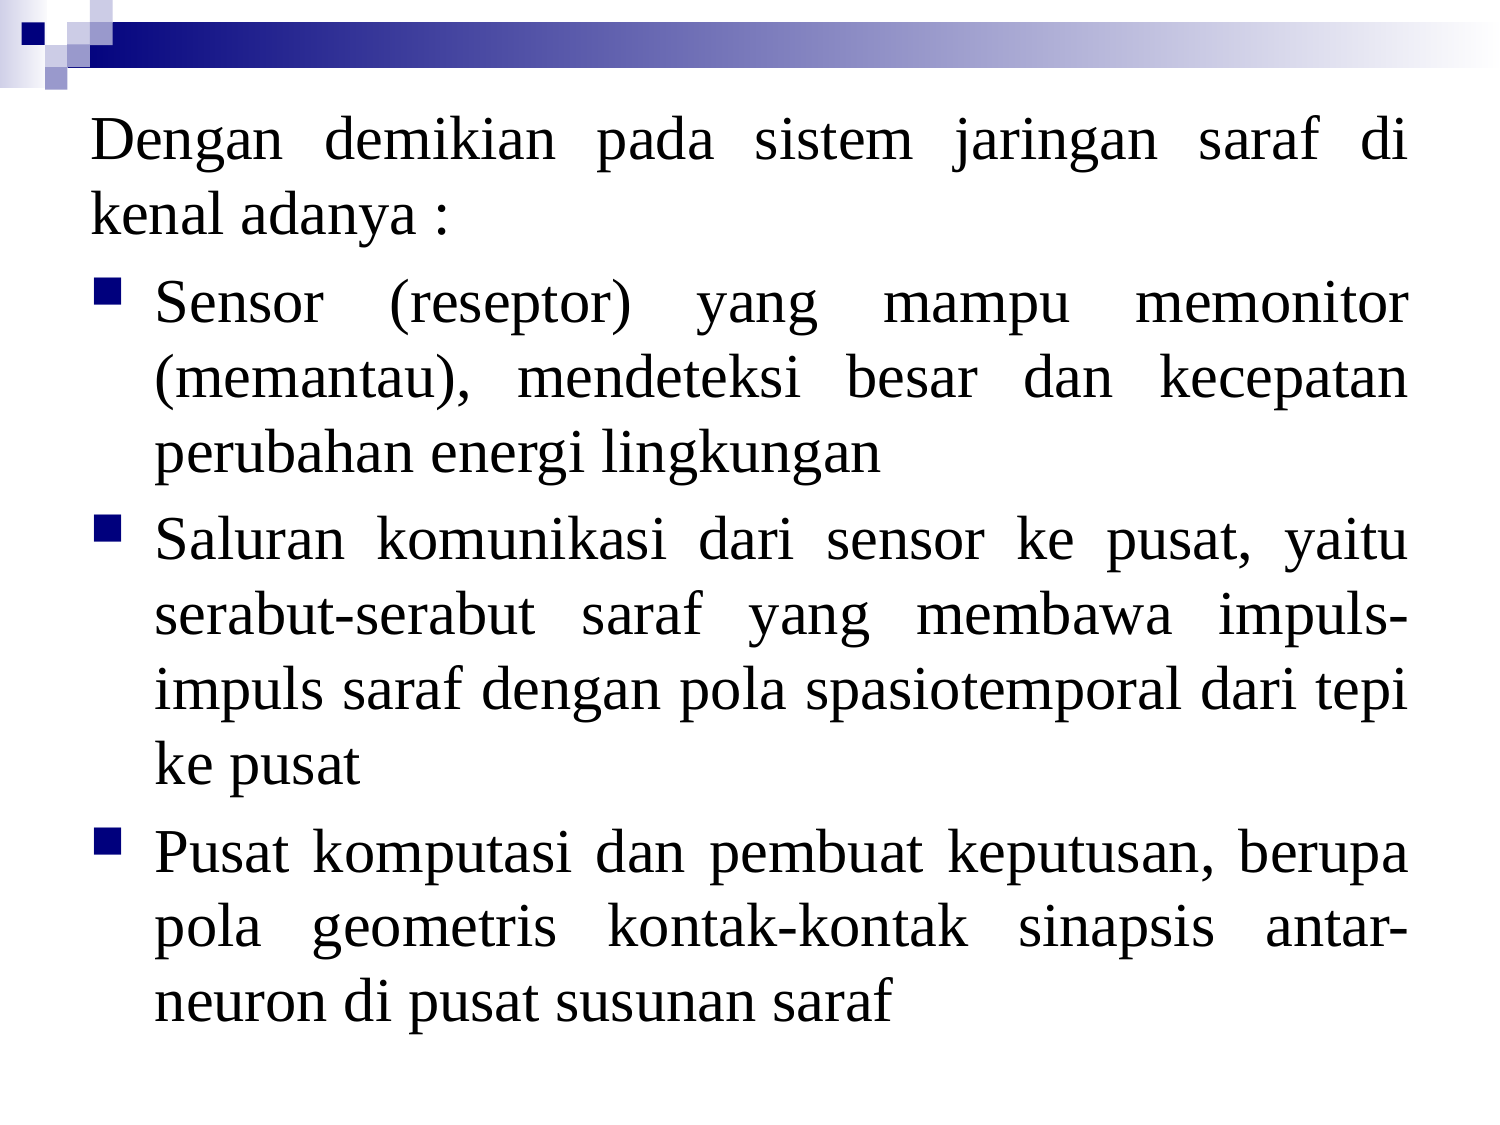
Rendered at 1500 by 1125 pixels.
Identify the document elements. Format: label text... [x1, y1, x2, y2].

list Dengan demikian pada sistem jaringan saraf di kenal adanya : Sensor (reseptor) yang mampu memonitor (memantau), mendeteksi besar dan kecepatan perubahan energi lingkungan Saluran komunikasi dari sensor ke pusat, yaitu serabut-serabut saraf yang membawa impuls-impuls saraf dengan pola spasiotemporal dari tepi ke pusat Pusat komputasi dan pembuat keputusan, berupa pola geometris kontak-kontak sinapsis antar-neuron di pusat susunan saraf [74, 89, 1426, 1036]
